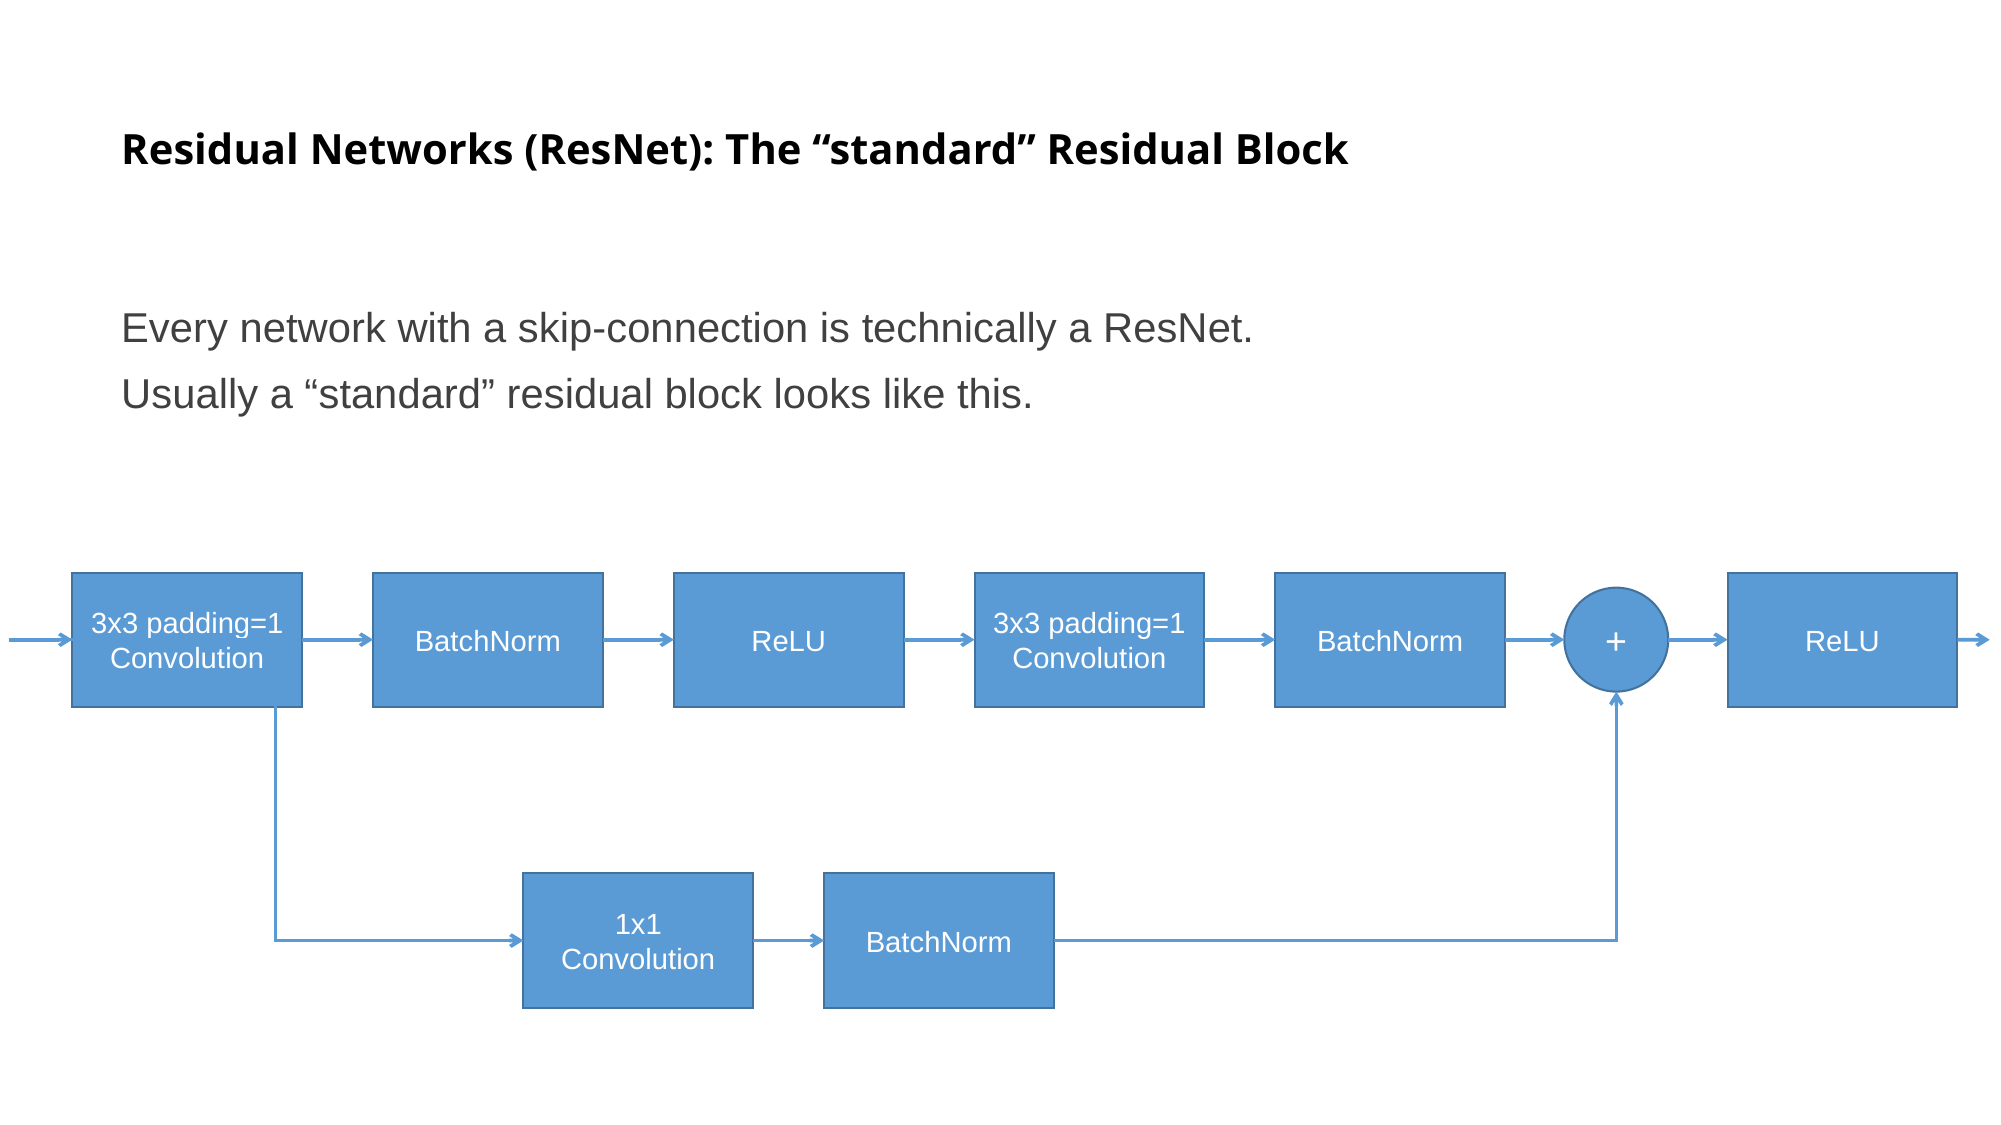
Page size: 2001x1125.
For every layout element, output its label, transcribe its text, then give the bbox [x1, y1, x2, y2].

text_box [1053, 691, 1617, 941]
title Residual Networks (ResNet): The “standard” Residual Block [106, 42, 1832, 260]
text_box ReLU [1727, 572, 1958, 708]
text_box BatchNorm [1274, 572, 1506, 691]
text_box ReLU [673, 572, 905, 708]
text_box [28, 639, 524, 941]
text_box + [1563, 586, 1670, 693]
text_box 3x3 padding=1 Convolution [974, 572, 1205, 708]
text_box 1x1 Convolution [522, 872, 754, 1009]
text_box BatchNorm [823, 872, 1055, 1009]
text_box 3x3 padding=1 Convolution [71, 572, 303, 639]
list Every network with a skip-connection is technically a ResNet. Usually a “standard” residual block looks like this. [106, 299, 1832, 440]
text_box BatchNorm [372, 572, 604, 708]
